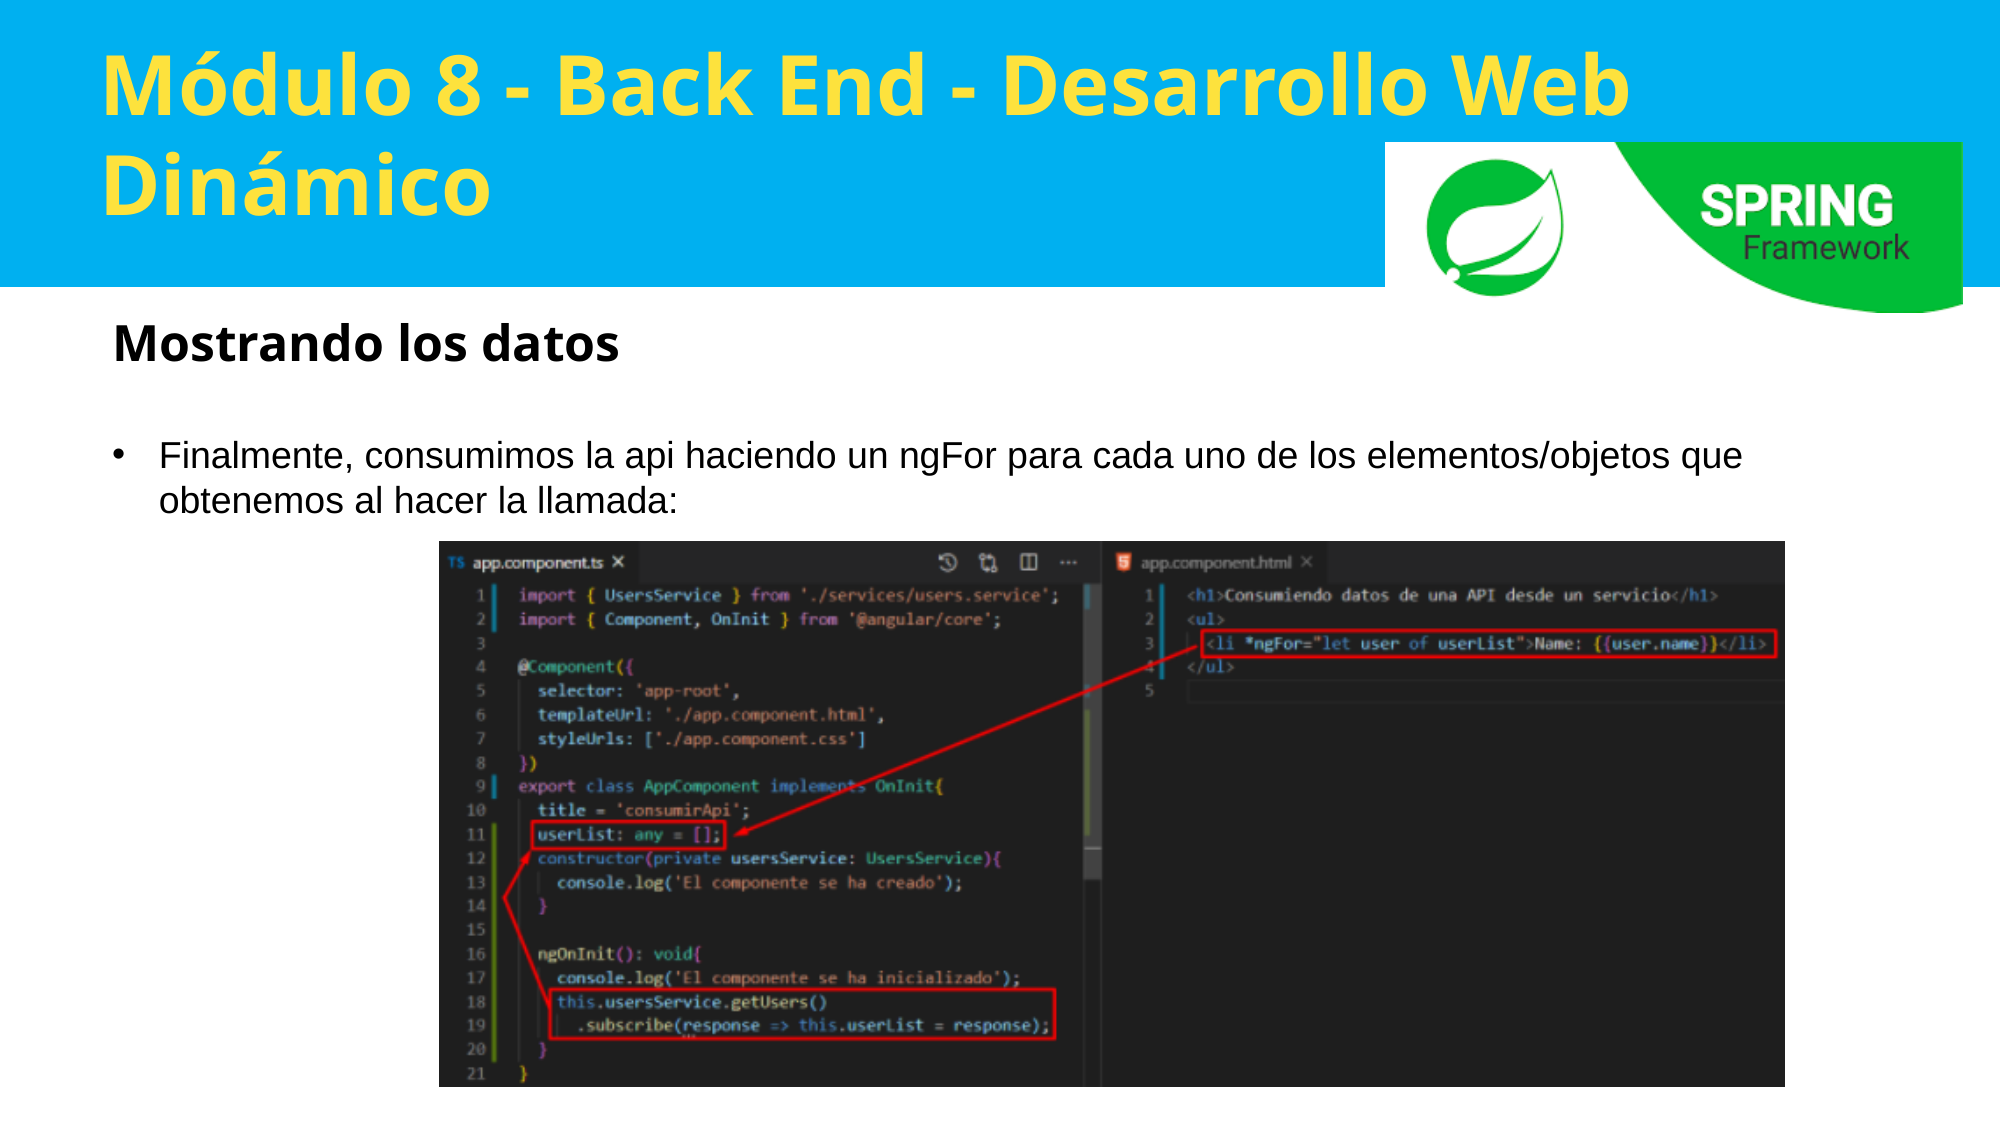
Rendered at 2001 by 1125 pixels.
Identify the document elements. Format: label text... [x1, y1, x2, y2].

text_box [0, 0, 2000, 287]
text_box Módulo 8 - Back End - Desarrollo Web Dinámico [92, 24, 1901, 222]
text_box Mostrando los datos Finalmente, consumimos la api haciendo un ngFor para cada uno de los elementos/objetos que obtenemos al hacer la llamada: [92, 312, 1919, 521]
picture [1384, 143, 1963, 313]
picture [439, 541, 1785, 1088]
